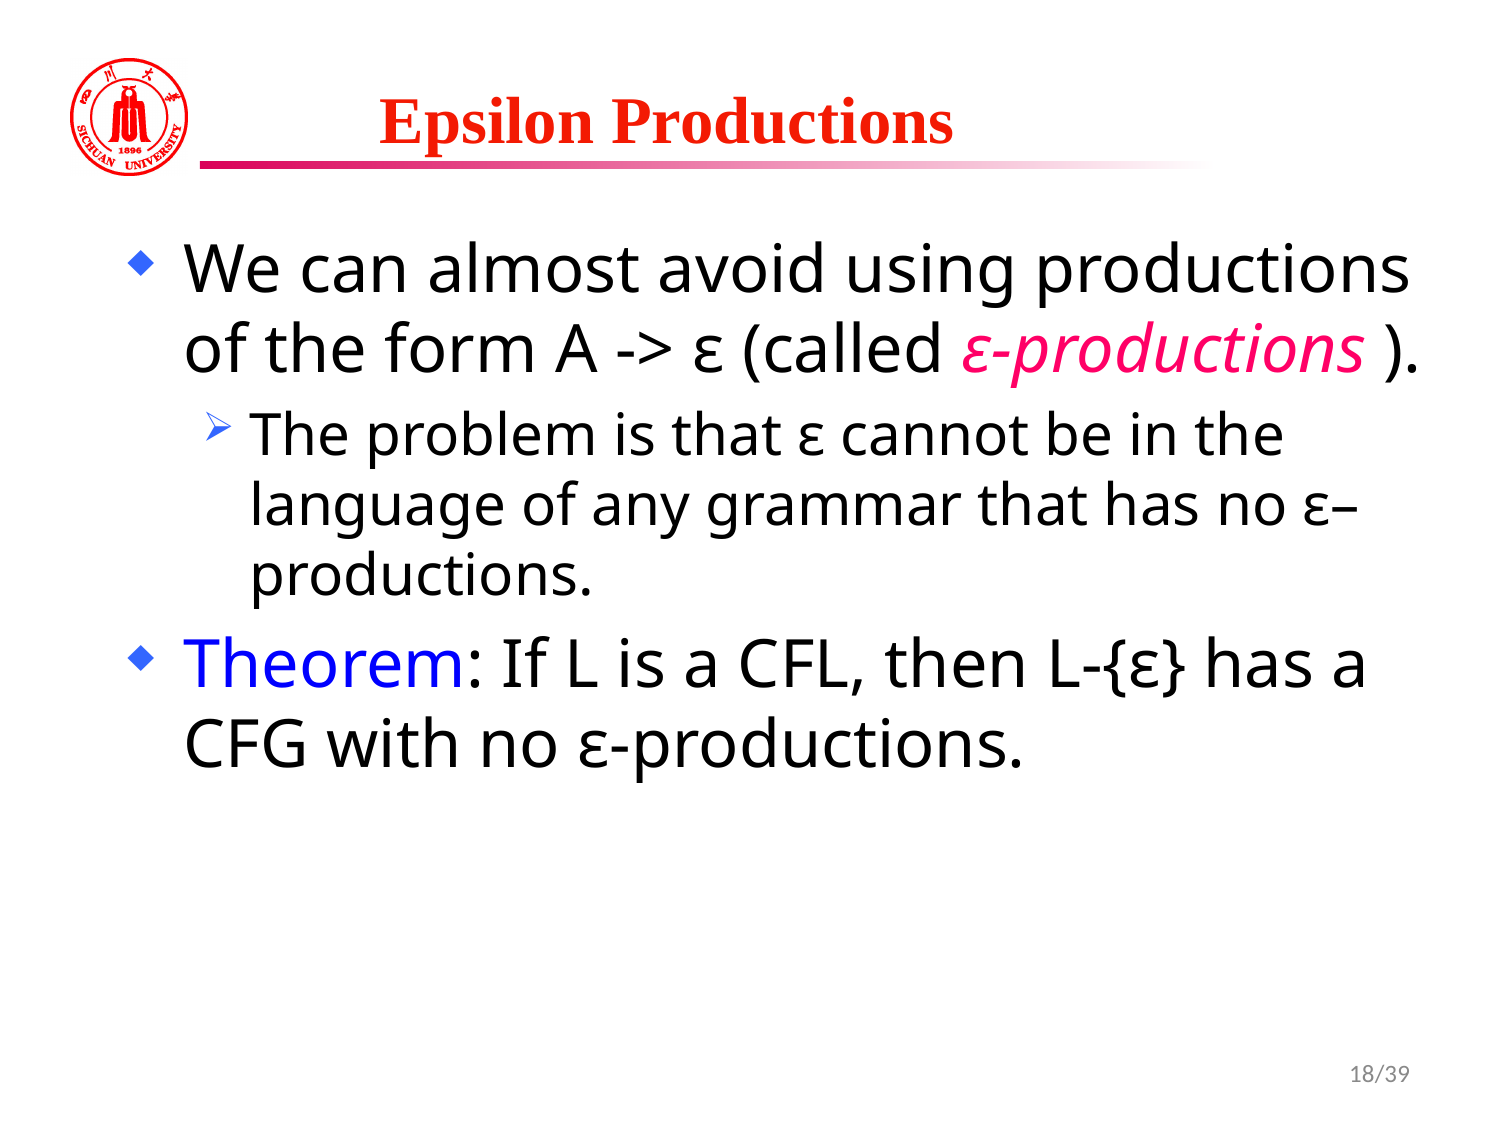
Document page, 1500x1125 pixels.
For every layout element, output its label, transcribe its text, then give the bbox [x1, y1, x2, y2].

text_box We can almost avoid using productions of the form A -> ε (called ε-productions ). The problem is that ε cannot be in the language of any grammar that has no ε–productions. Theorem: If L is a CFL, then L-{ε} has a CFG with no ε-productions. [112, 218, 1447, 1047]
slide_number 18/39 [1074, 1042, 1425, 1103]
text_box Epsilon Productions [372, 72, 963, 160]
text_box [199, 161, 1214, 169]
picture [70, 58, 188, 176]
